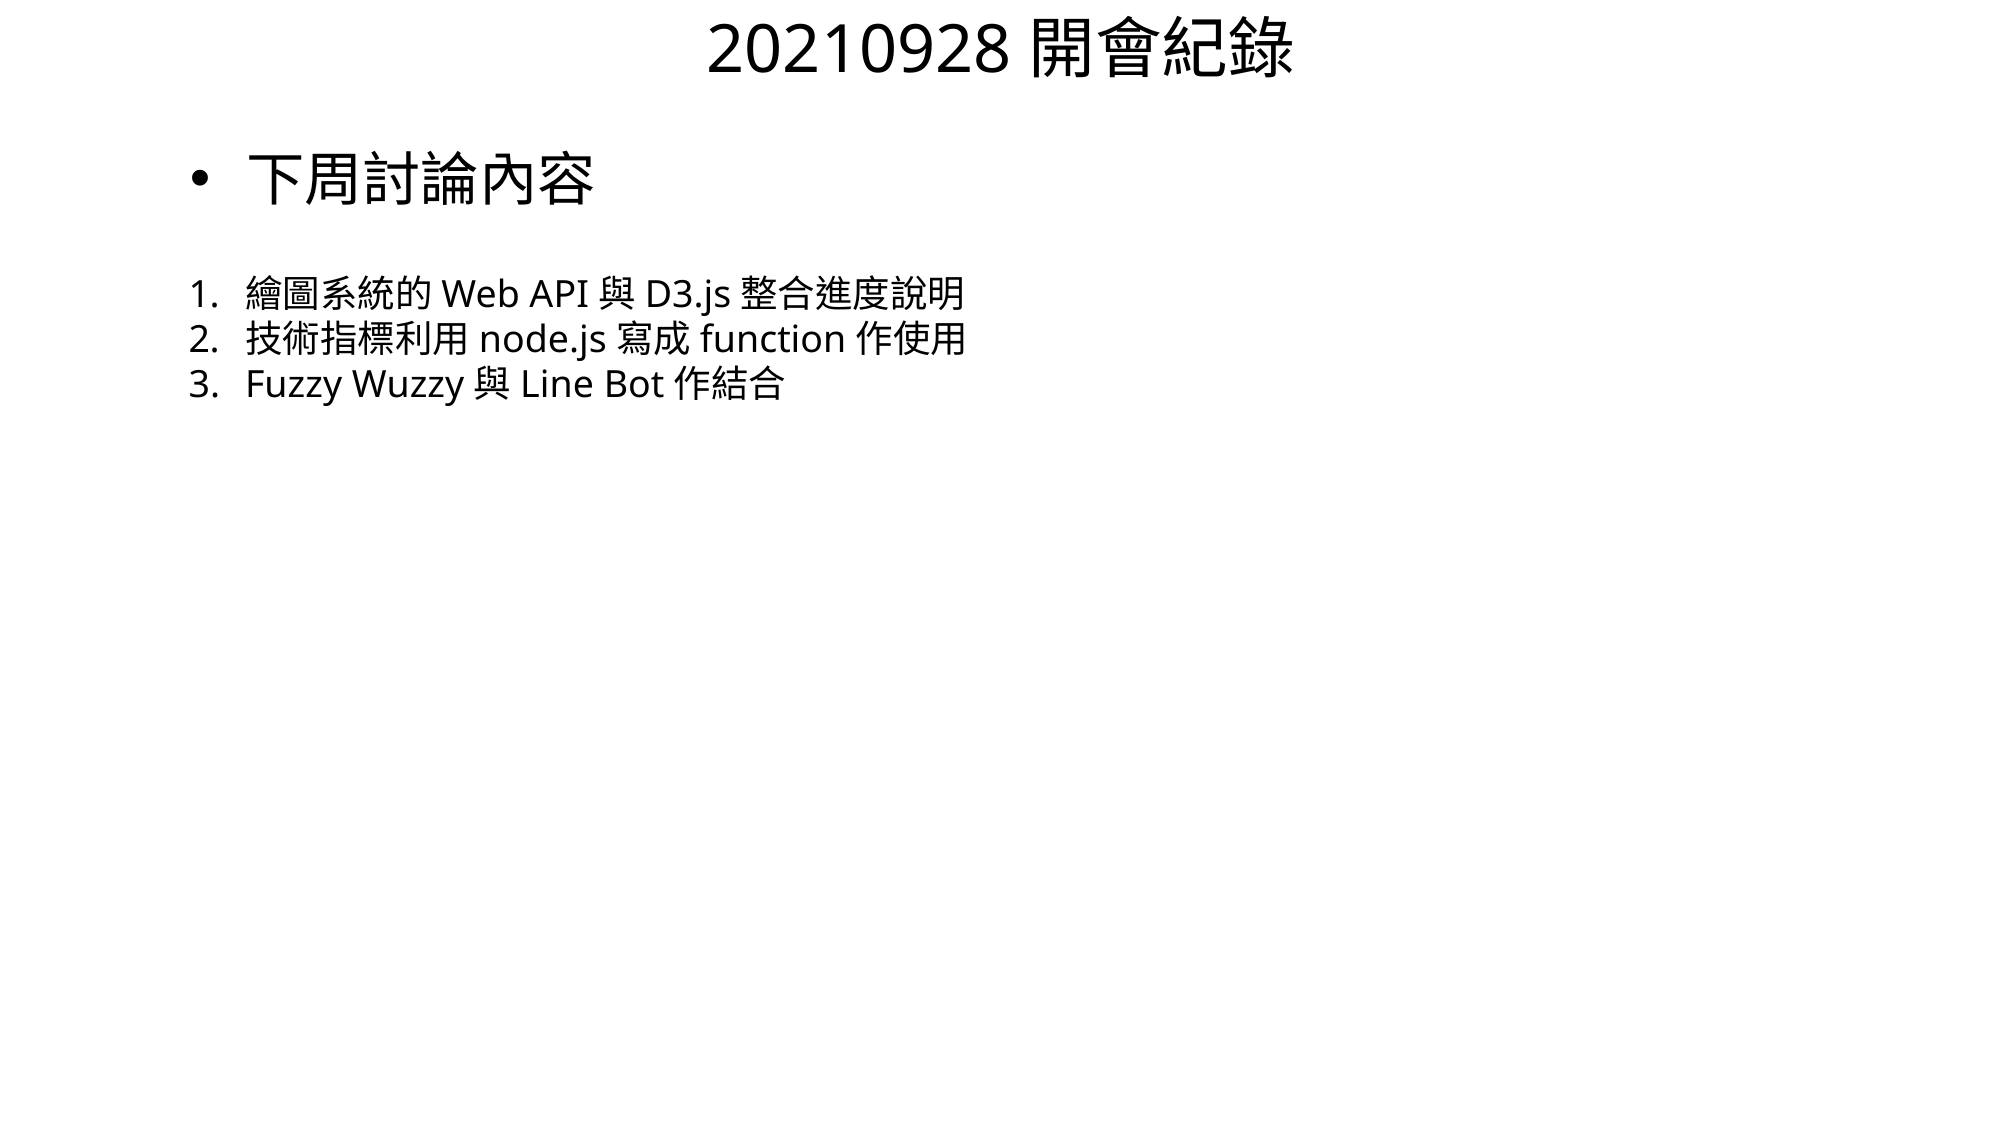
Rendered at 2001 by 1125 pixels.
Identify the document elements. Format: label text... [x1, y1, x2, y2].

text_box 下周討論內容 [174, 142, 1000, 215]
text_box 繪圖系統的Web API與D3.js整合進度說明 技術指標利用node.js寫成function作使用 Fuzzy Wuzzy與Line Bot作結合 [174, 262, 1826, 412]
text_box 20210928開會紀錄 [174, 0, 1827, 95]
